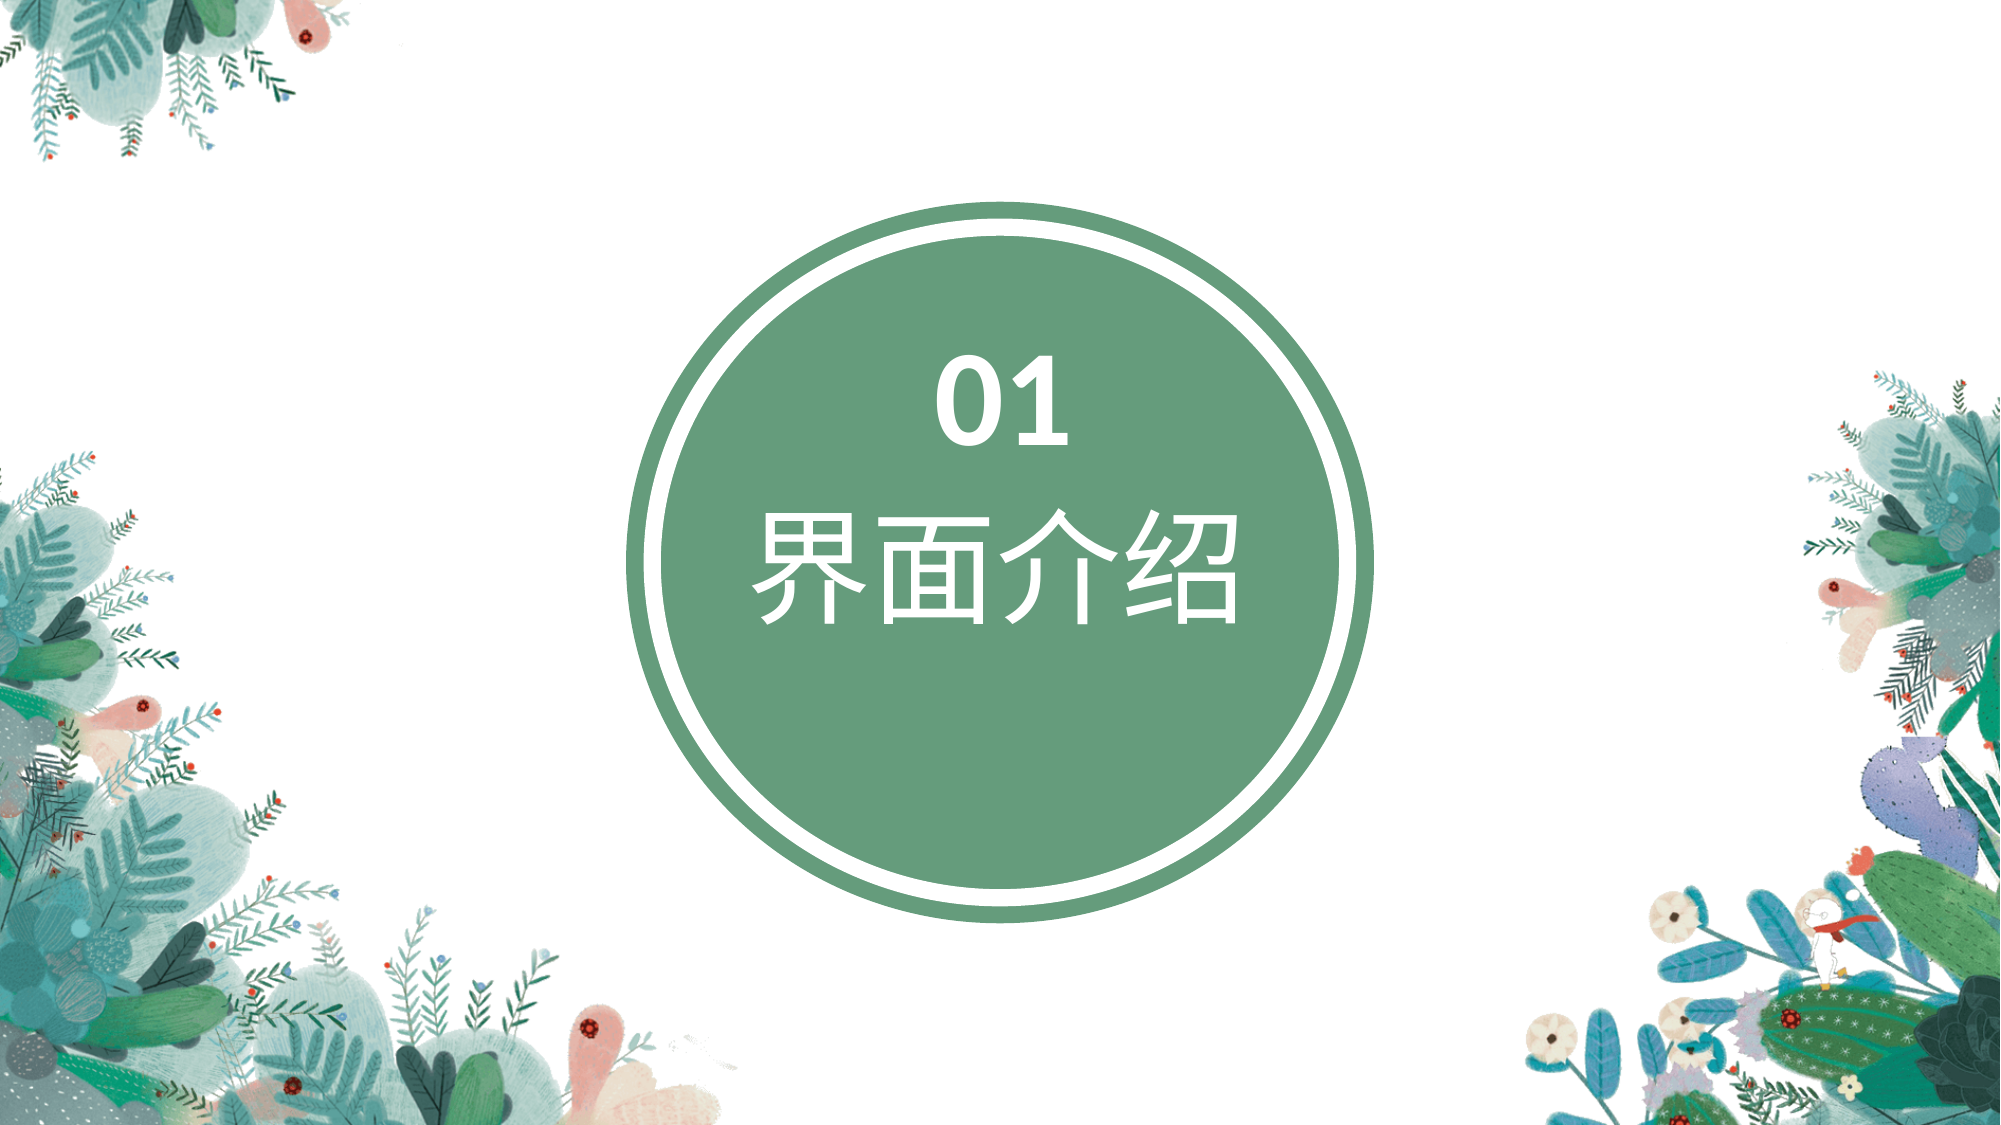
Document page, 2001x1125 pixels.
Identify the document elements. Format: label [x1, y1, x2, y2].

picture [0, 0, 2000, 1125]
text_box [648, 300, 1344, 649]
text_box [626, 201, 1374, 924]
